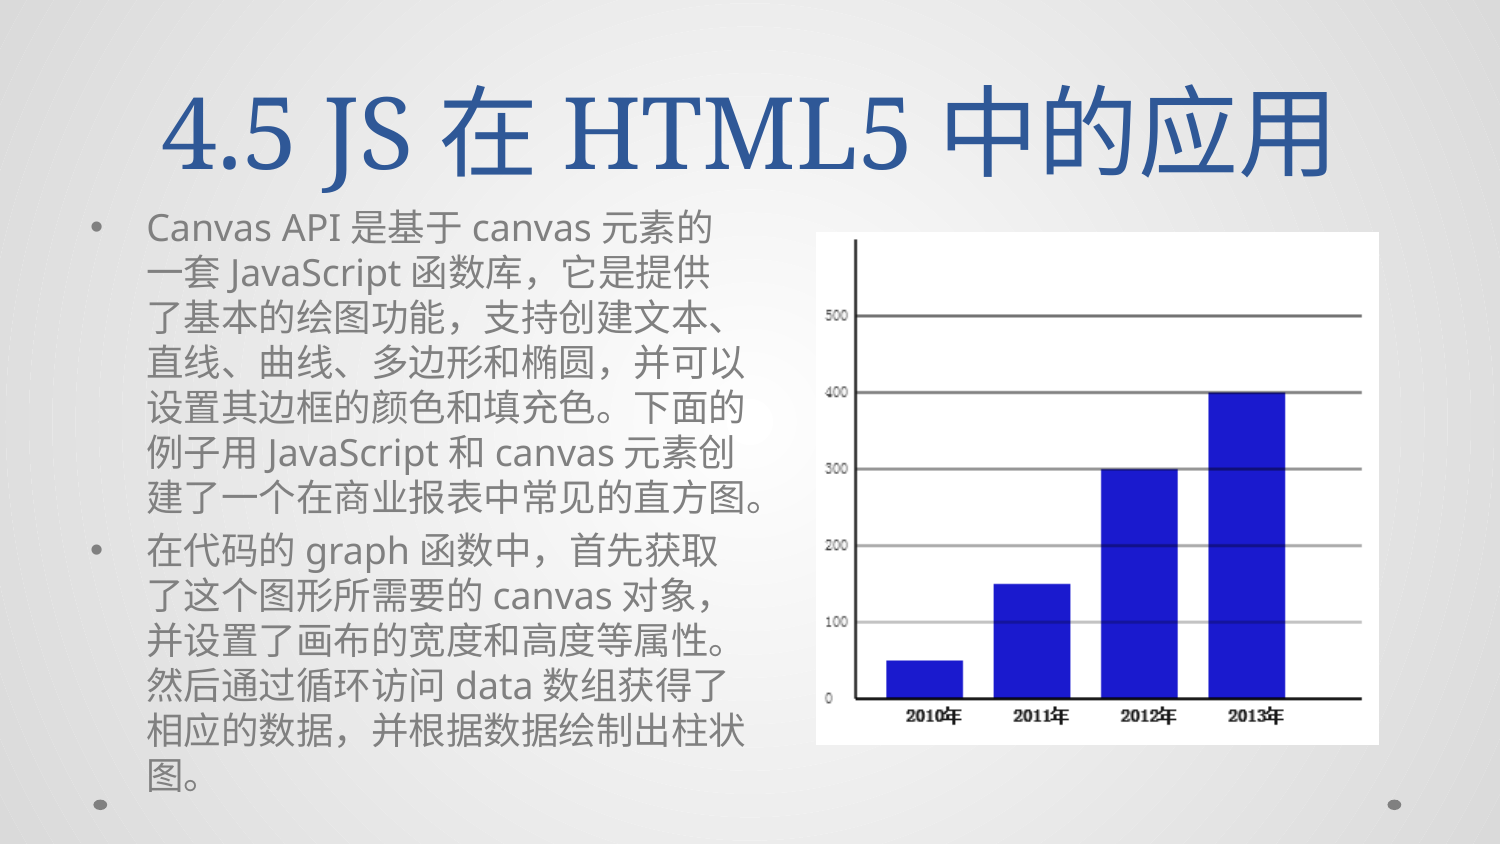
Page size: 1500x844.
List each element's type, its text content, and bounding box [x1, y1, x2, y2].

title 4.5 JS在HTML5中的应用 [75, 0, 1425, 197]
list Canvas API是基于canvas元素的一套JavaScript函数库，它是提供了基本的绘图功能，支持创建文本、直线、曲线、多边形和椭圆，并可以设置其边框的颜色和填充色。下面的例子用JavaScript和canvas元素创建了一个在商业报表中常见的直方图。 在代码的graph函数中，首先获取了这个图形所需要的canvas对象，并设置了画布的宽度和高度等属性。然后通过循环访问data数组获得了相应的数据，并根据数据绘制出柱状图。 [75, 196, 762, 754]
picture [816, 232, 1379, 745]
